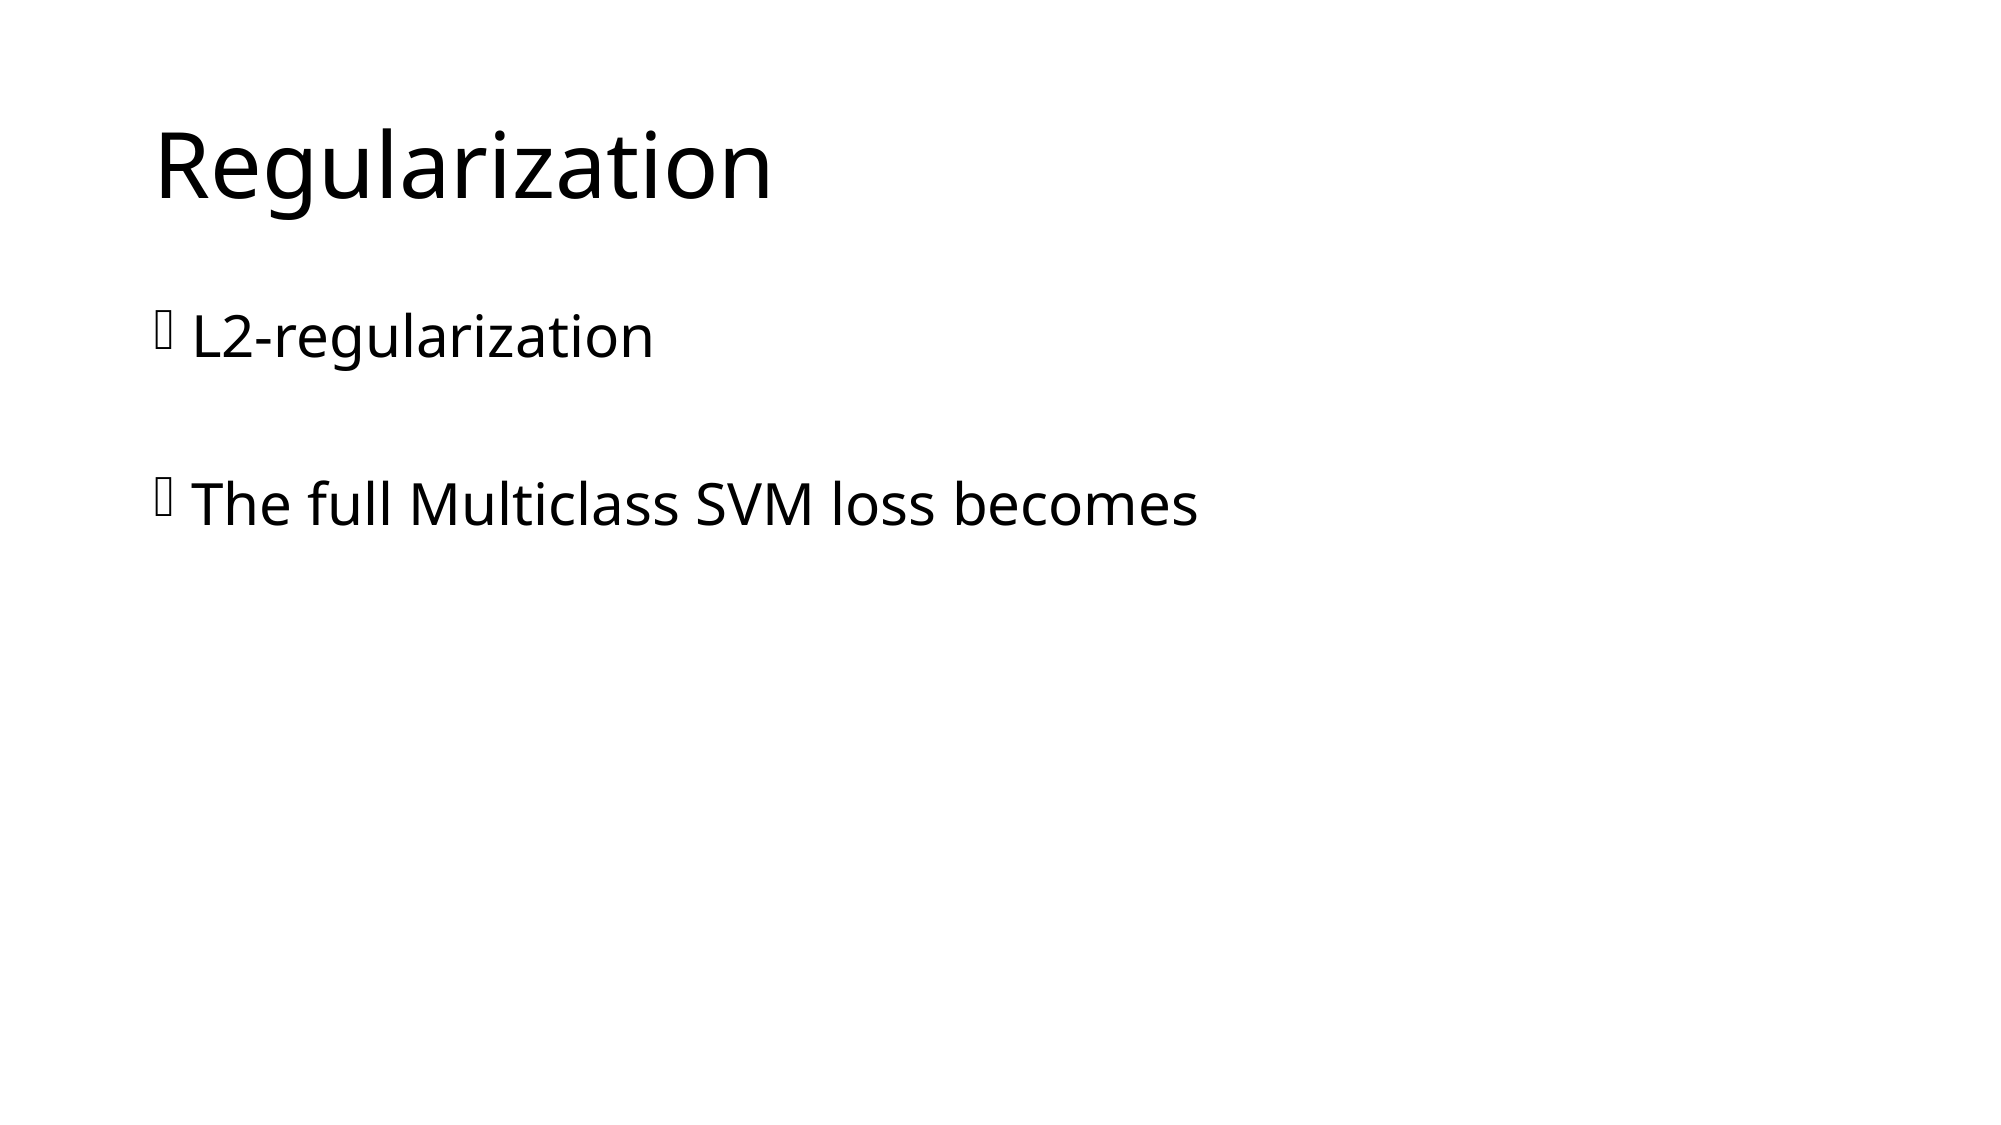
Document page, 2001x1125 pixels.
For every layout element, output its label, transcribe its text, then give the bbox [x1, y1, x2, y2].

title Regularization [138, 60, 1864, 278]
